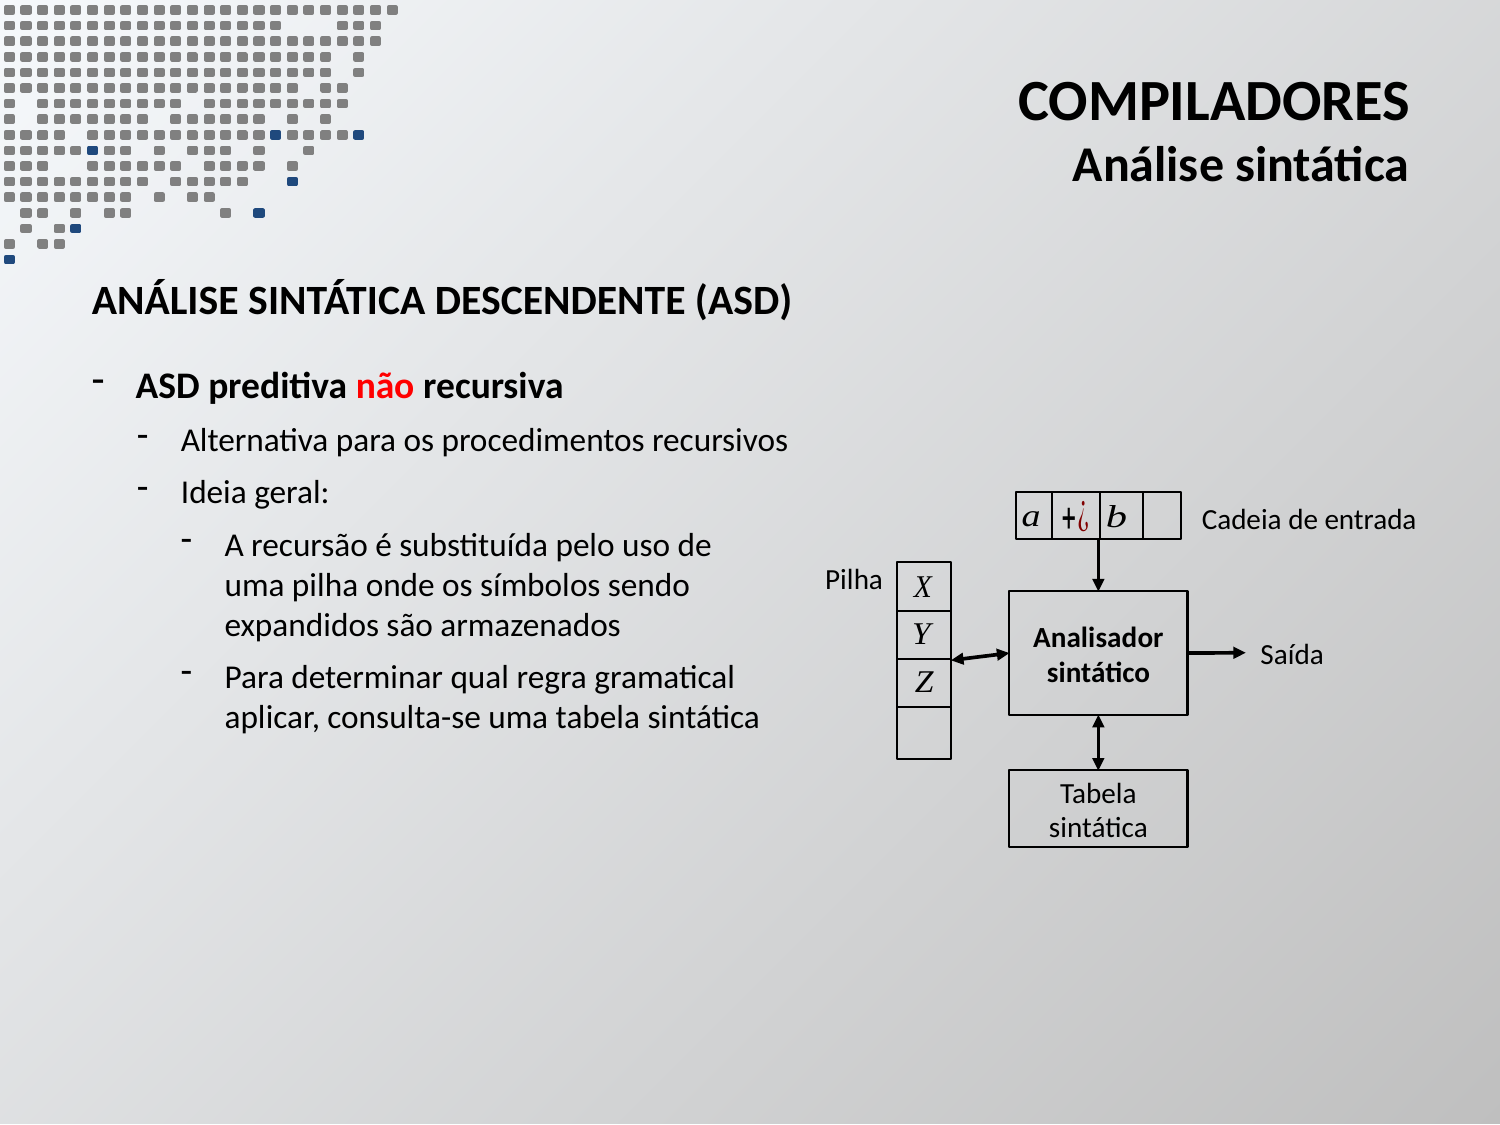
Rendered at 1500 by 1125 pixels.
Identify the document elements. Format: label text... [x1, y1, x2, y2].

title Compiladores Análise sintática [75, 45, 1425, 209]
list análise sintática descendente (ASD) ASD preditiva não recursiva Alternativa para os procedimentos recursivos Ideia geral: A recursão é substituída pelo uso de uma pilha onde os símbolos sendo expandidos são armazenados Para determinar qual regra gramatical aplicar, consulta-se uma tabela sintática [76, 265, 1500, 1110]
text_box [810, 491, 1483, 848]
